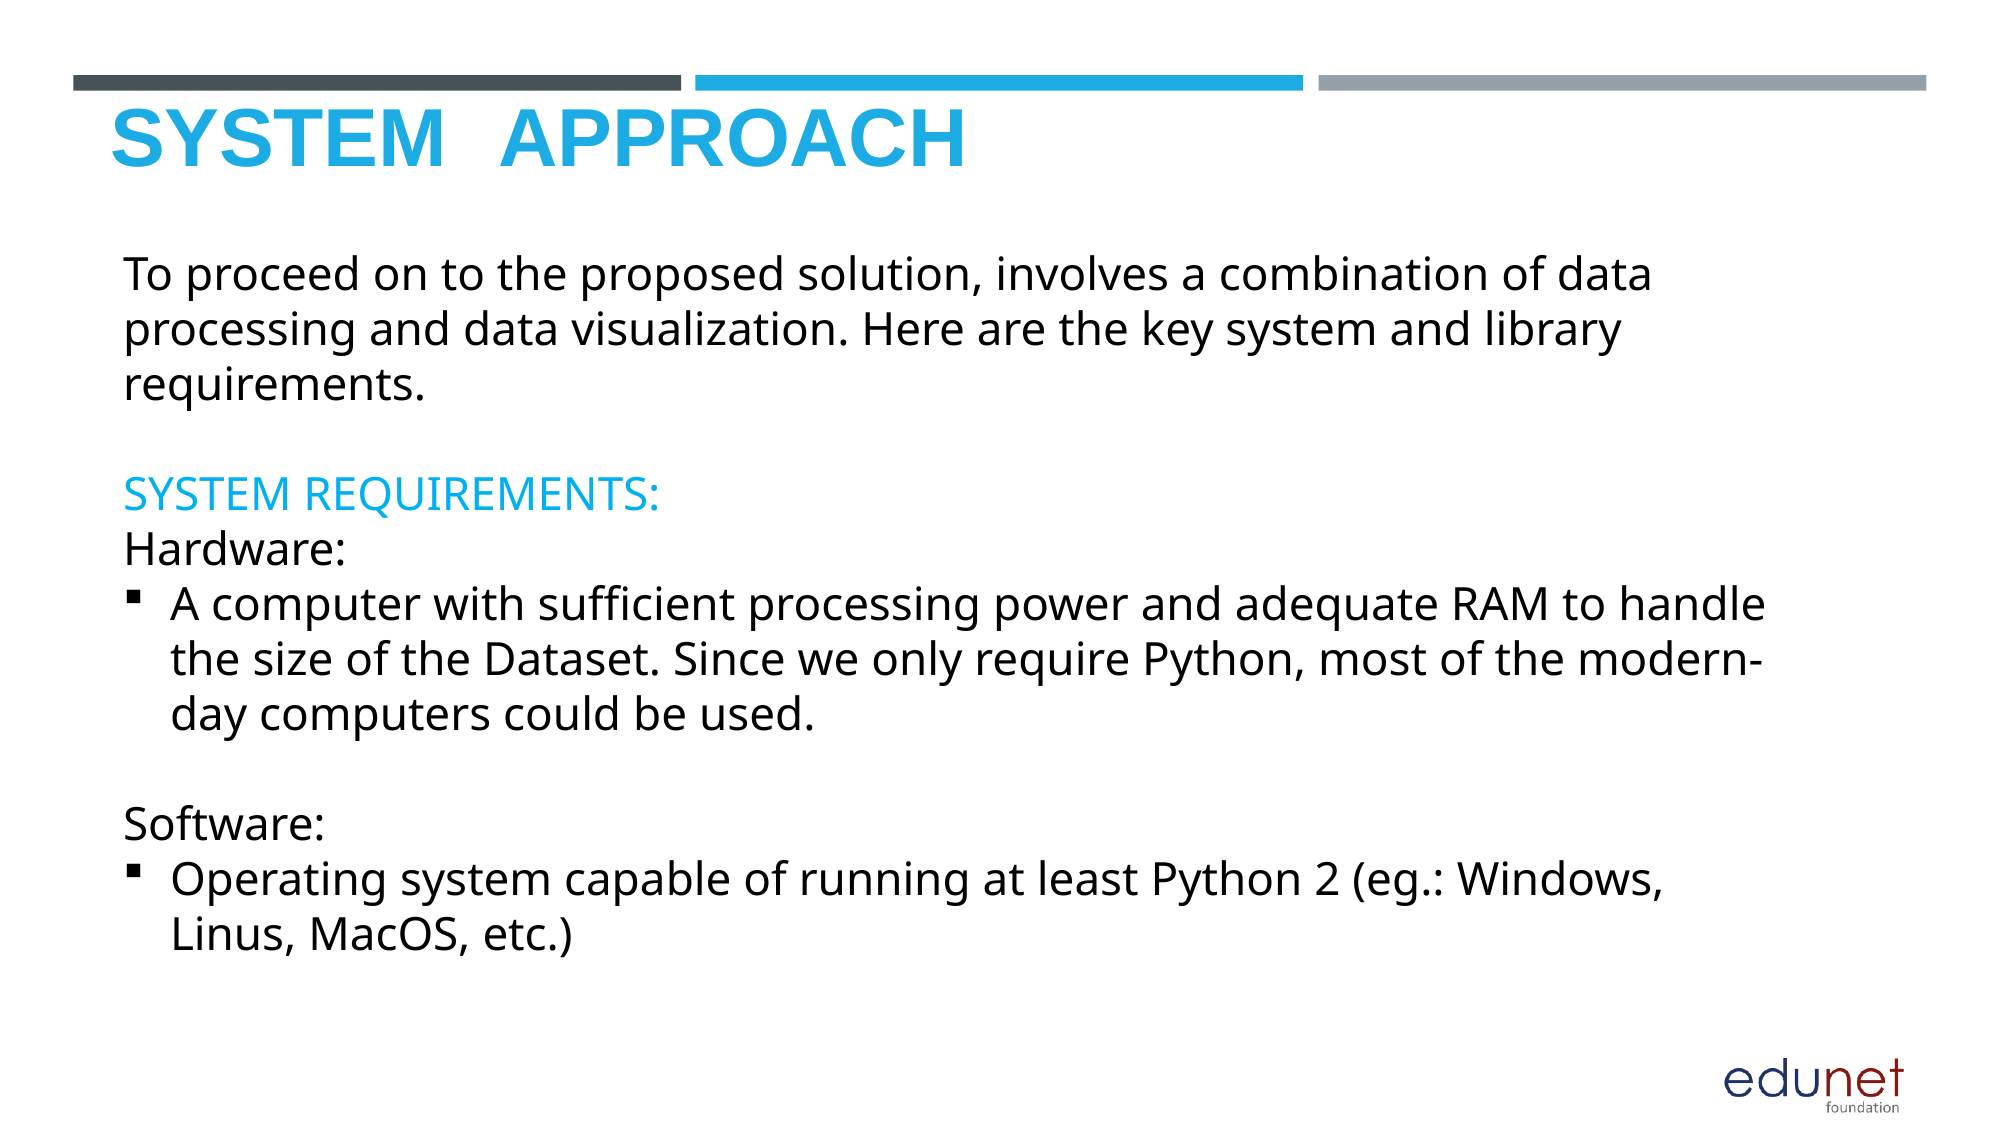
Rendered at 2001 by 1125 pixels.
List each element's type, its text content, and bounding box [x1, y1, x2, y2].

picture [1724, 1057, 1904, 1113]
title SYSTEM APPROACH [108, 81, 969, 237]
text_box To proceed on to the proposed solution, involves a combination of data processing and data visualization. Here are the key system and library requirements. SYSTEM REQUIREMENTS: Hardware: A computer with sufficient processing power and adequate RAM to handle the size of the Dataset. Since we only require Python, most of the modern-day computers could be used. Software: Operating system capable of running at least Python 2 (eg.: Windows, Linus, MacOS, etc.) [108, 237, 1813, 1022]
